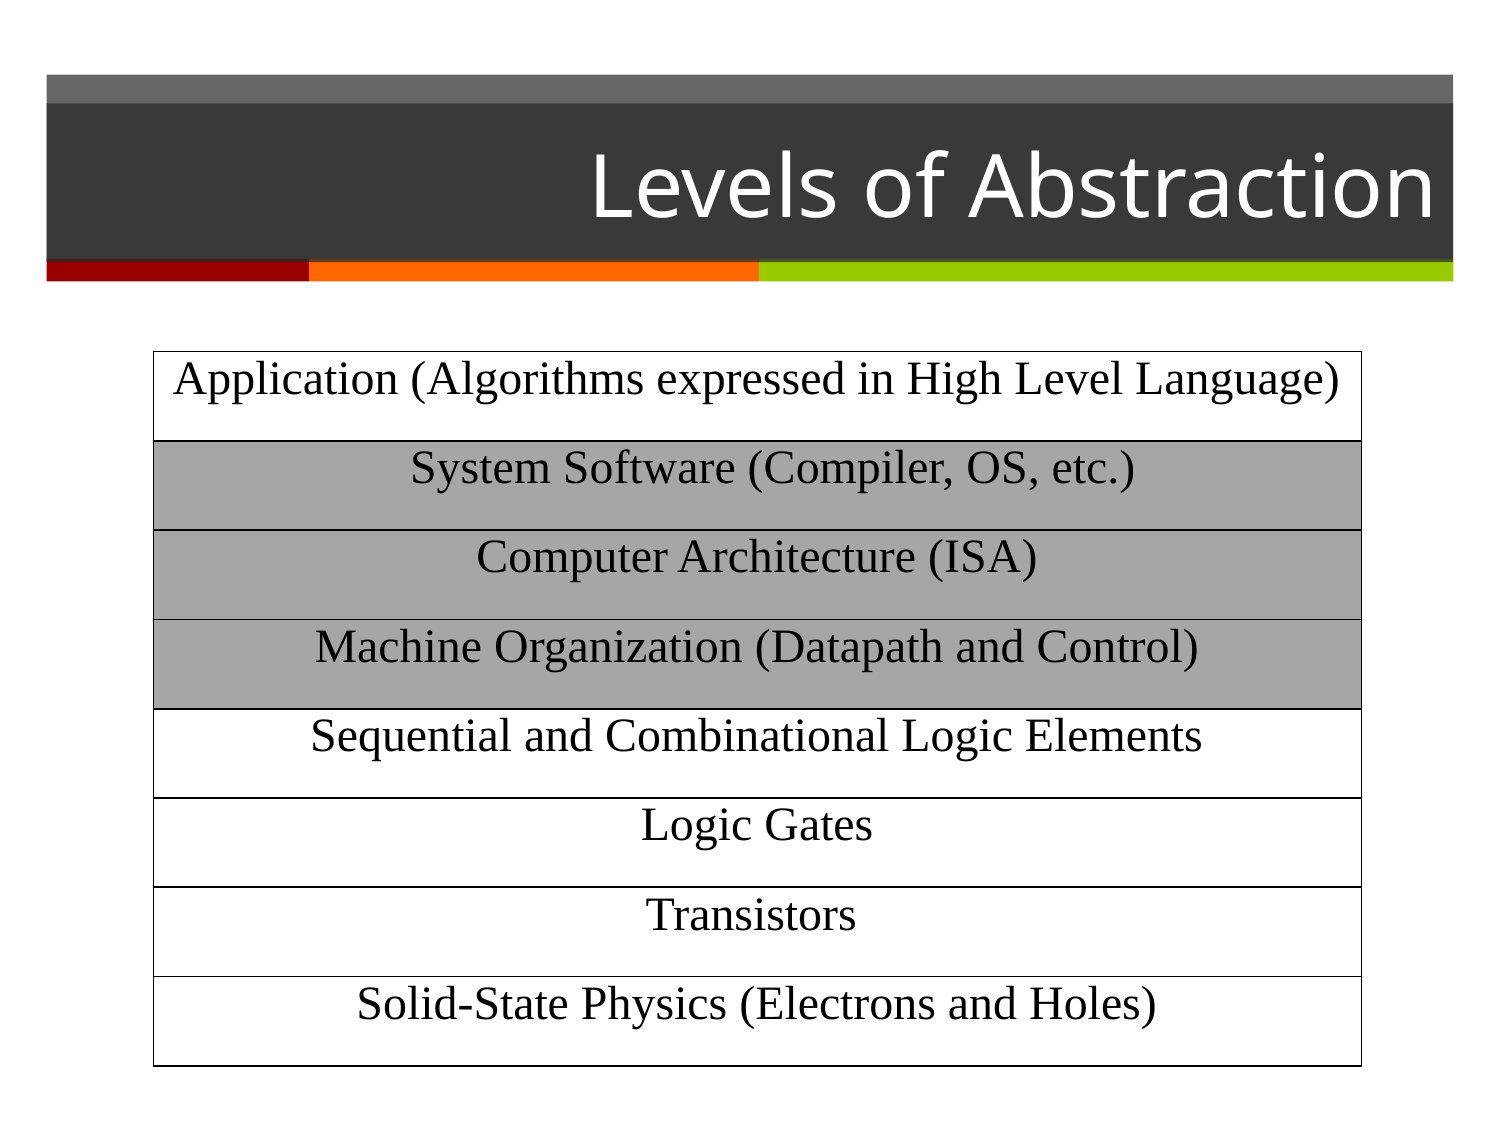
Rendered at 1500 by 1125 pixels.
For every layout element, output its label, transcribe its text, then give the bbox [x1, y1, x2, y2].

title Levels of Abstraction [46, 103, 1454, 263]
table_cell Sequential and Combinational Logic Elements [154, 710, 1361, 797]
table_cell Machine Organization (Datapath and Control) [154, 620, 1361, 708]
table_cell Solid-State Physics (Electrons and Holes) [154, 977, 1361, 1065]
table_cell System Software (Compiler, OS, etc.) [154, 442, 1361, 529]
table_cell Transistors [154, 888, 1361, 976]
table_cell Logic Gates [154, 799, 1361, 886]
table_cell Computer Architecture (ISA) [154, 531, 1361, 619]
table_header Application (Algorithms expressed in High Level Language) [154, 352, 1361, 440]
